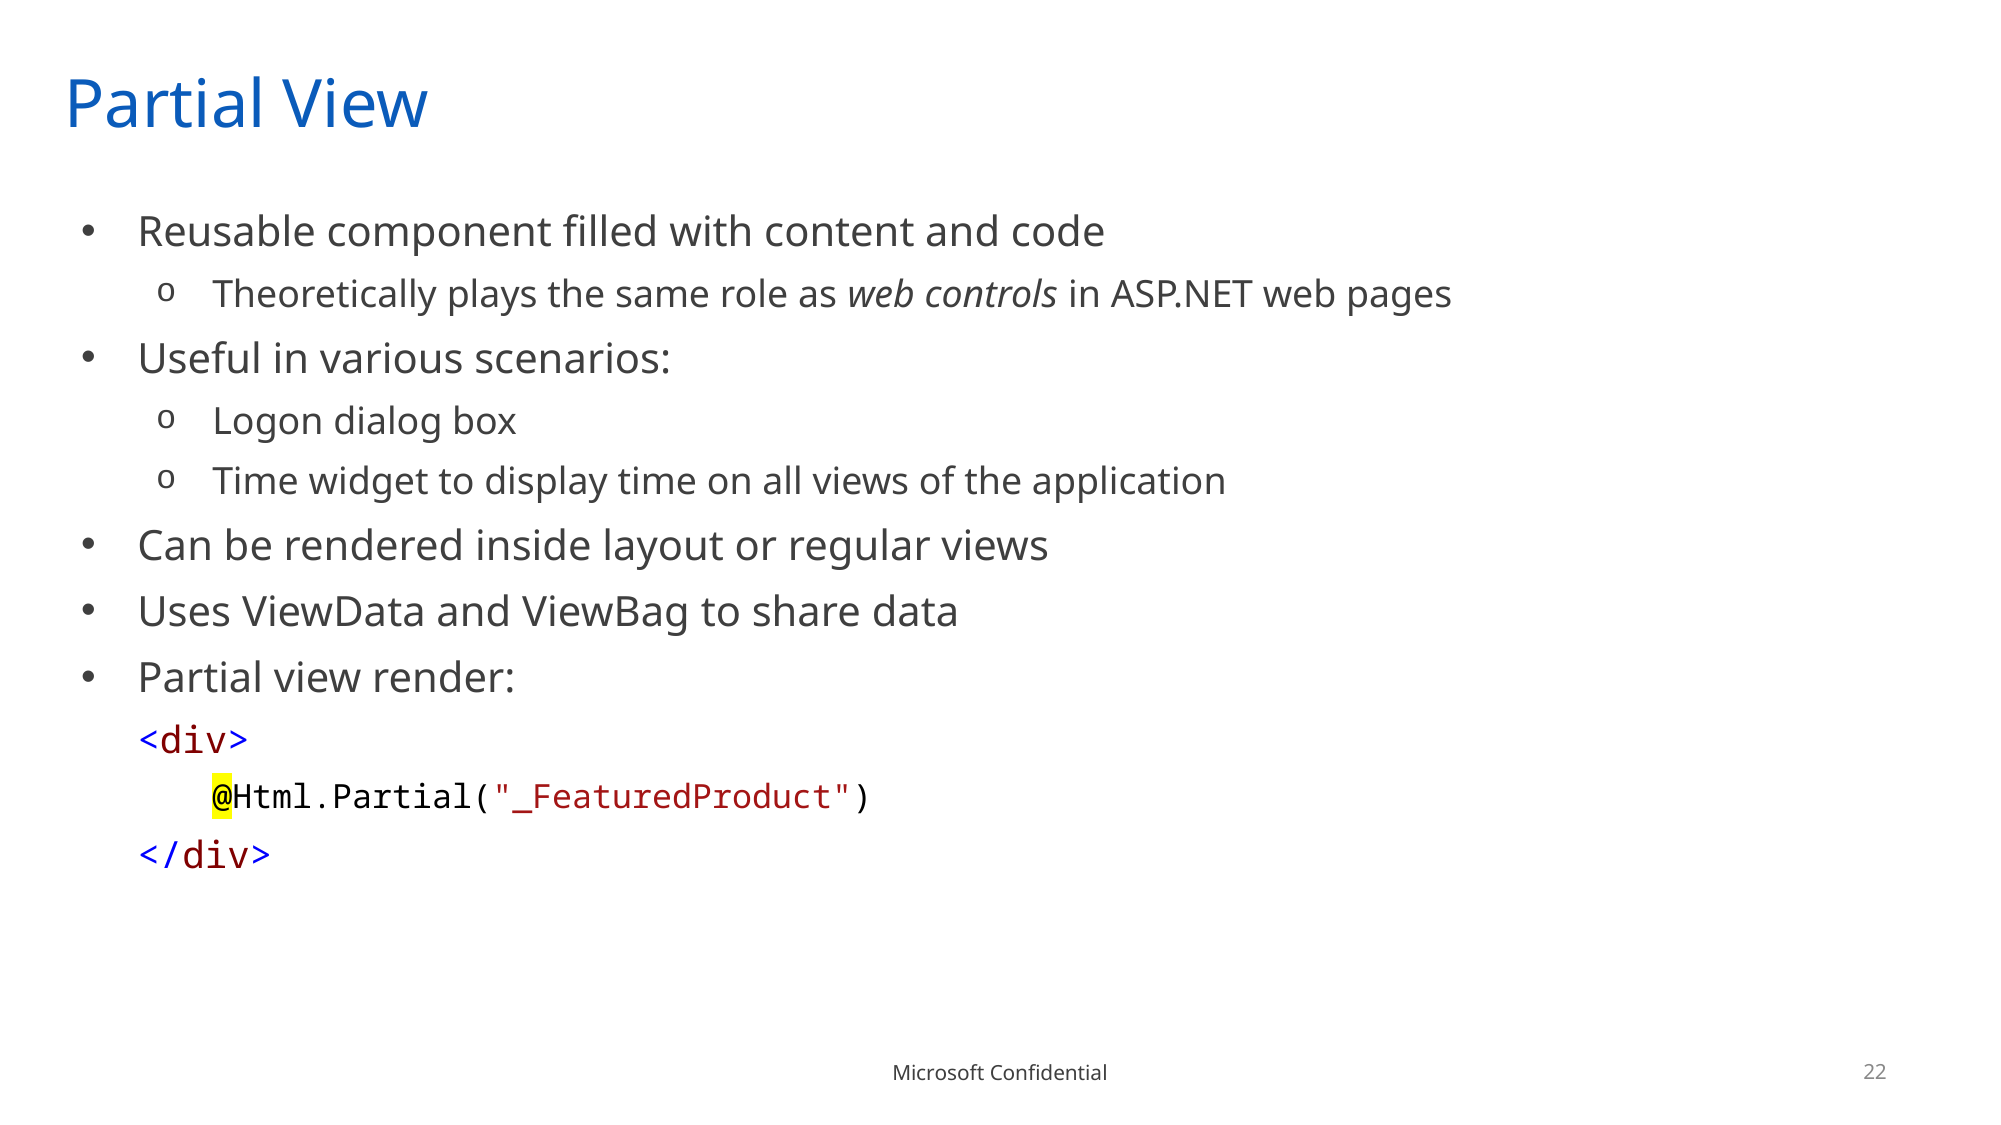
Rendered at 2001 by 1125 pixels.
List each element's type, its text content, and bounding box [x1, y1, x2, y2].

title Partial View [49, 49, 1899, 162]
slide_number 22 [1451, 1042, 1902, 1103]
list Reusable component filled with content and code Theoretically plays the same role as web controls in ASP.NET web pages Useful in various scenarios: Logon dialog box Time widget to display time on all views of the application Can be rendered inside layout or regular views Uses ViewData and ViewBag to share data Partial view render: <div> @Html.Partial("_FeaturedProduct") </div> [66, 187, 1899, 1001]
